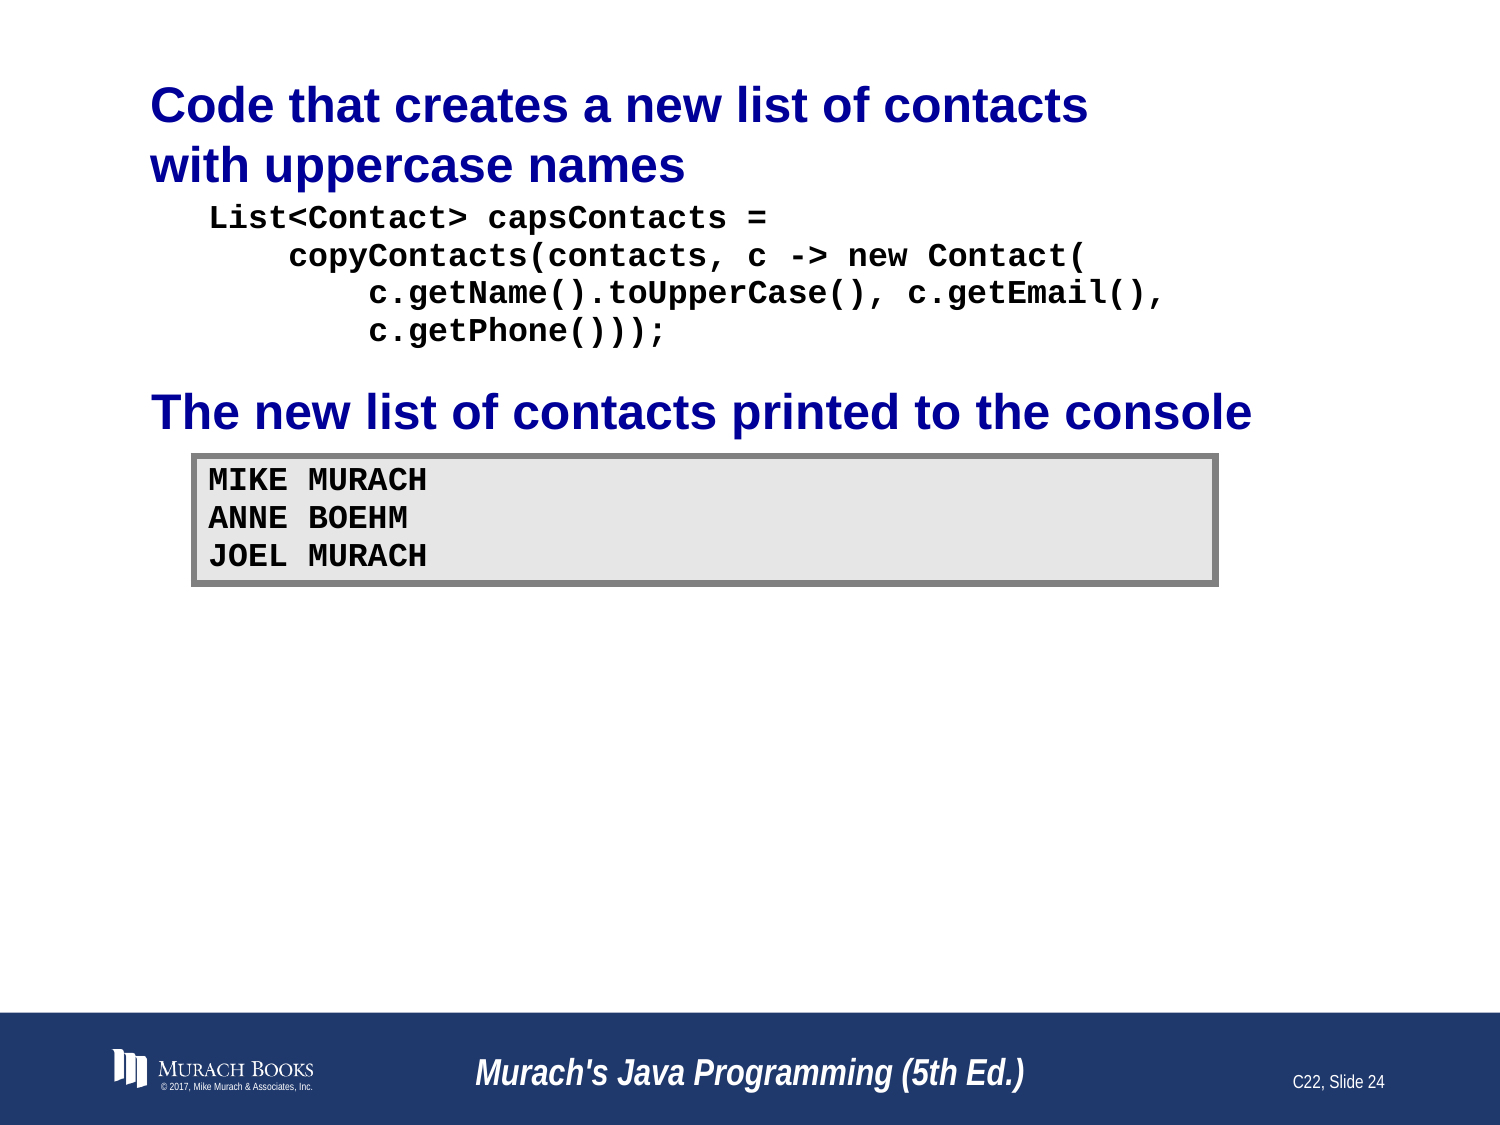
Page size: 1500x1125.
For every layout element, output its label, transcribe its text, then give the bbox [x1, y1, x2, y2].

slide_number Murach's Java Programming (5th Ed.) [463, 1025, 1050, 1100]
title Code that creates a new list of contacts with uppercase names [150, 72, 1350, 194]
footer © 2017, Mike Murach & Associates, Inc. [12, 1025, 463, 1100]
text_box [150, 200, 1350, 613]
slide_number C22, Slide 24 [1087, 1025, 1400, 1100]
